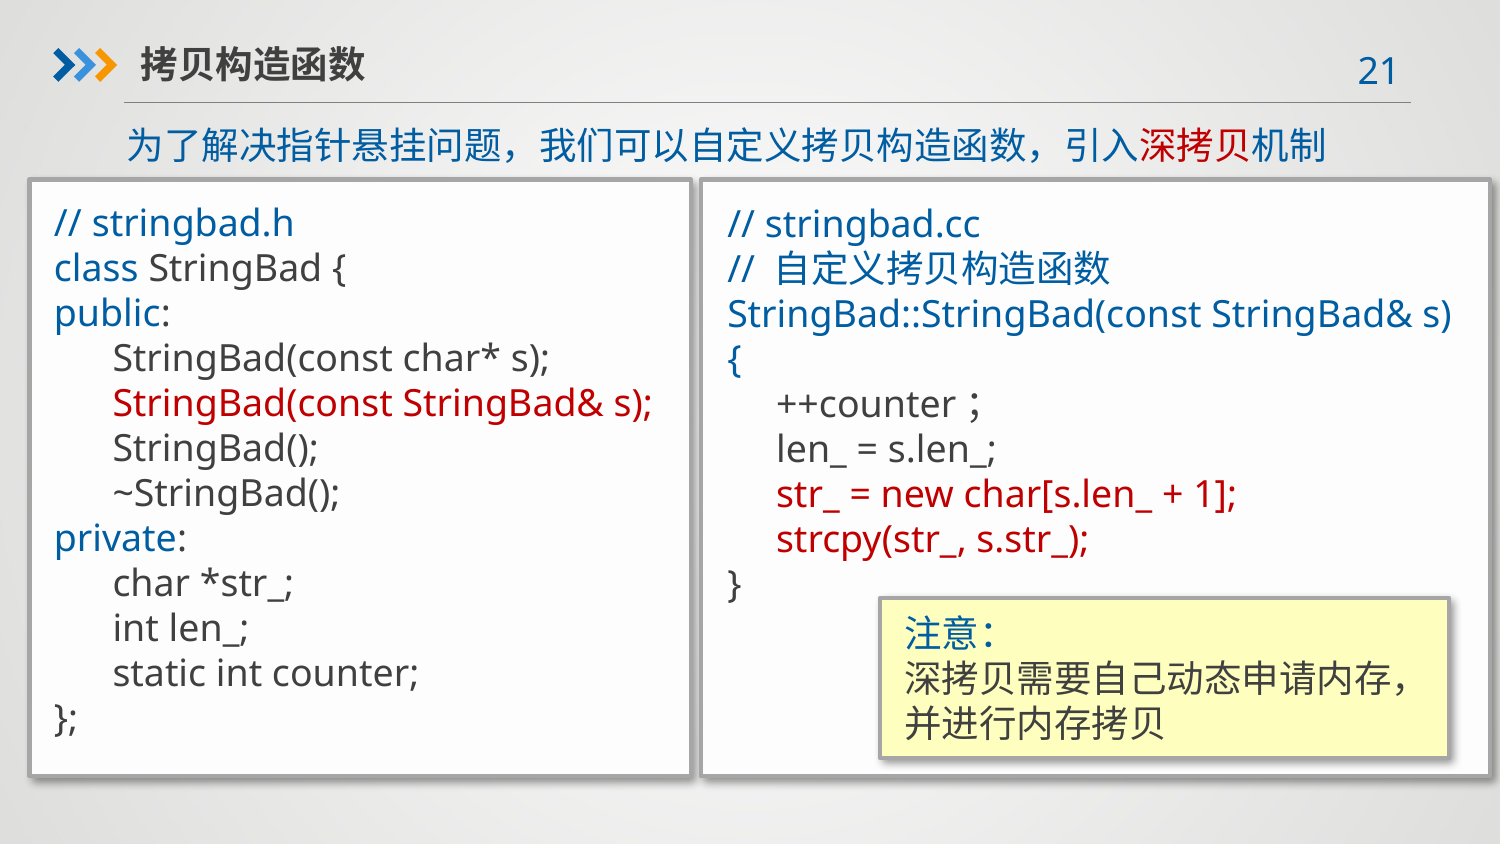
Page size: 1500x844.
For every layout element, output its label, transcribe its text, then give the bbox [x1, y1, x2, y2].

text_box 为了解决指针悬挂问题，我们可以自定义拷贝构造函数，引入深拷贝机制 [112, 114, 1376, 175]
picture [0, 0, 1500, 844]
text_box 拷贝构造函数 [140, 32, 491, 95]
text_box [700, 179, 1491, 777]
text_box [879, 597, 1450, 759]
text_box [29, 179, 692, 777]
